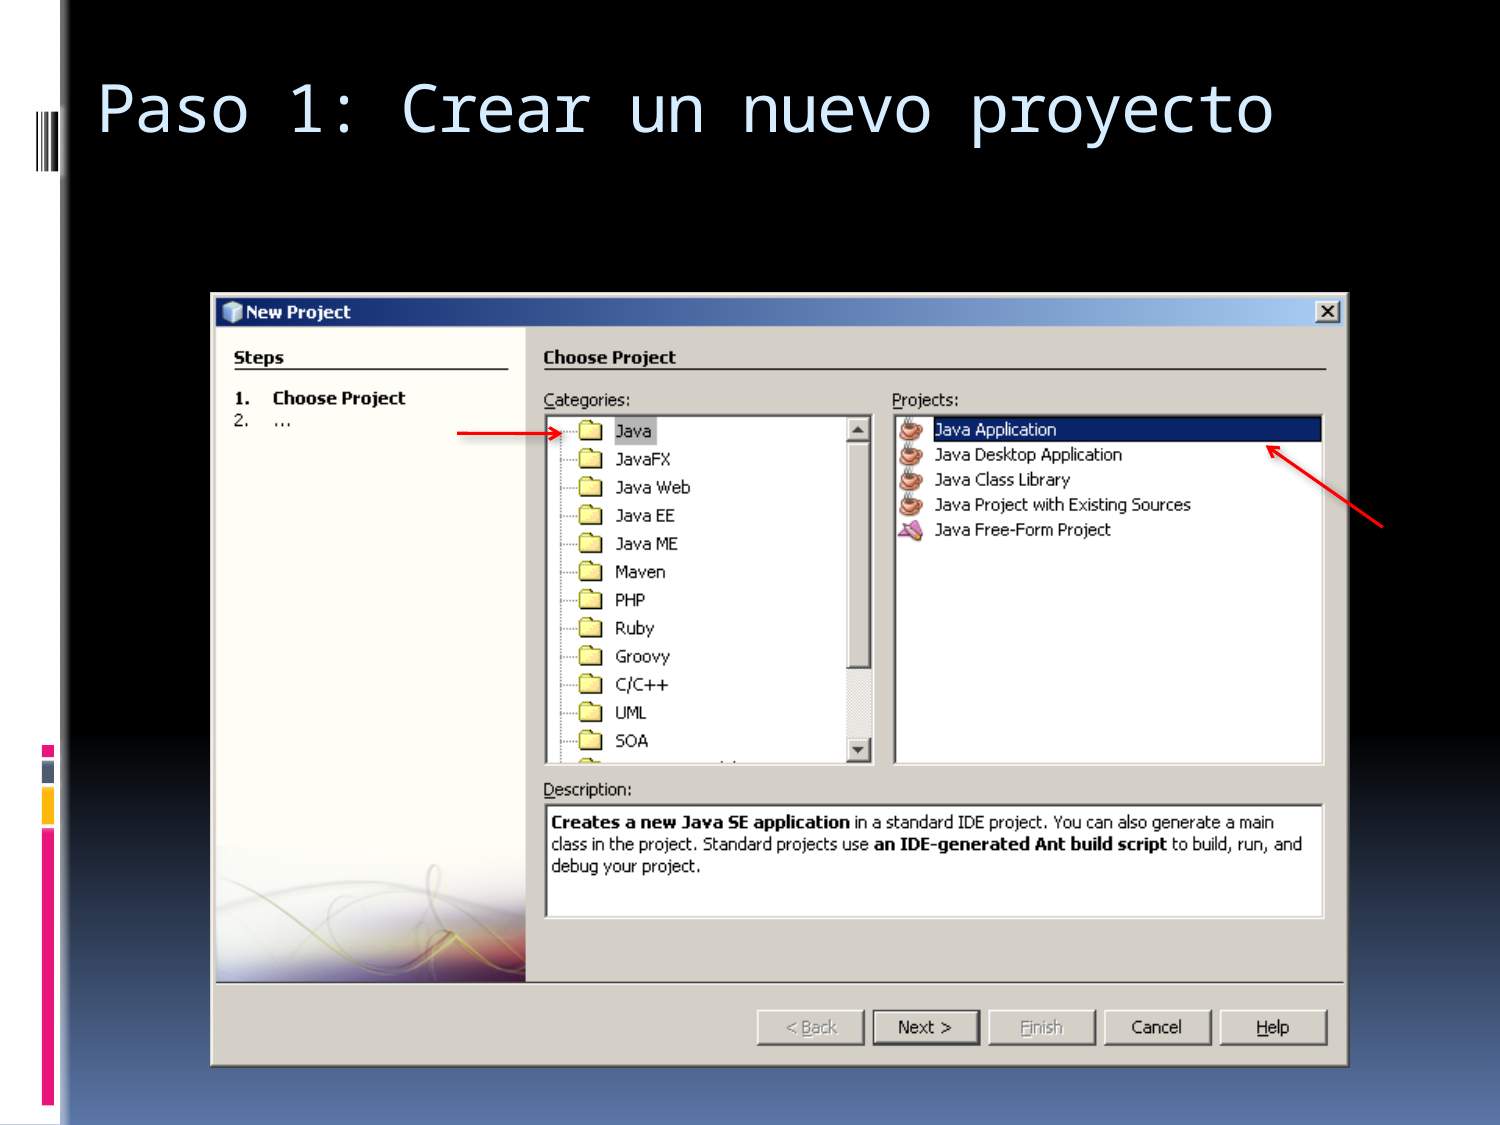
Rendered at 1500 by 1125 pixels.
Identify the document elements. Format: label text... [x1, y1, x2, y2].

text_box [210, 292, 1384, 1069]
title Paso 1: Crear un nuevo proyecto [82, 58, 1454, 209]
